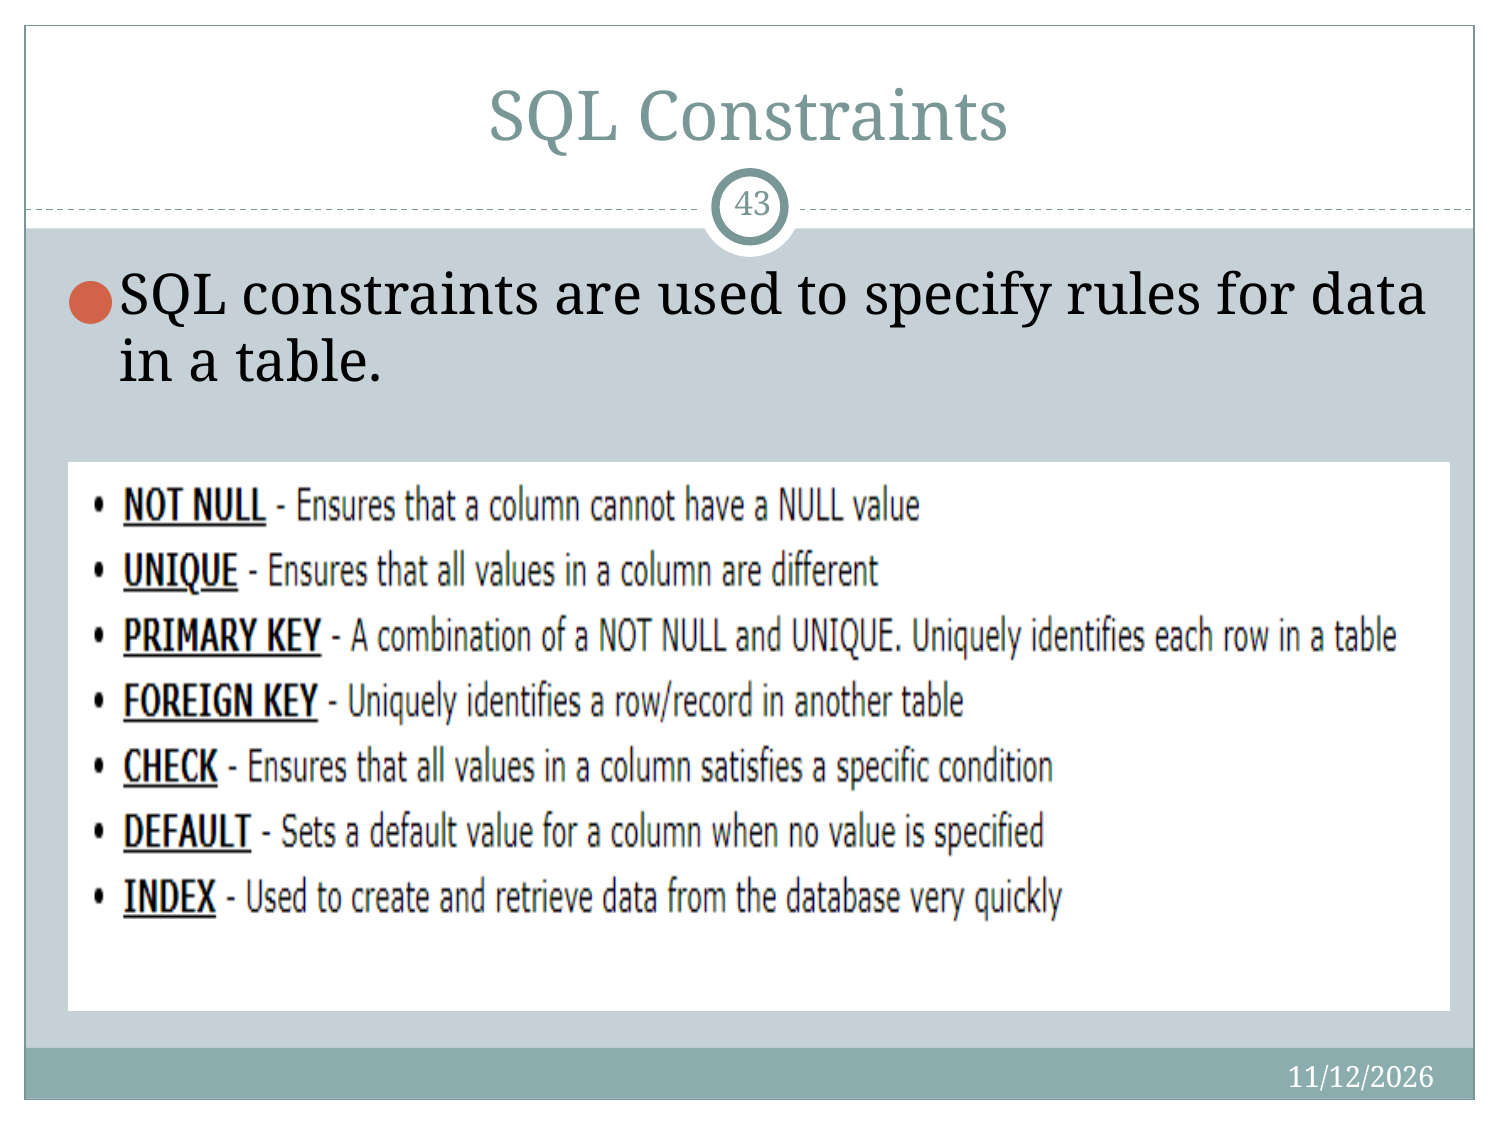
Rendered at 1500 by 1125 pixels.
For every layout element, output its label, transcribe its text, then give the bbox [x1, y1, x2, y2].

slide_number 43 [715, 168, 791, 241]
picture [68, 462, 1450, 1011]
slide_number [950, 1050, 1450, 1111]
list SQL constraints are used to specify rules for data in a table. [29, 250, 1445, 1001]
title SQL Constraints [49, 37, 1450, 162]
